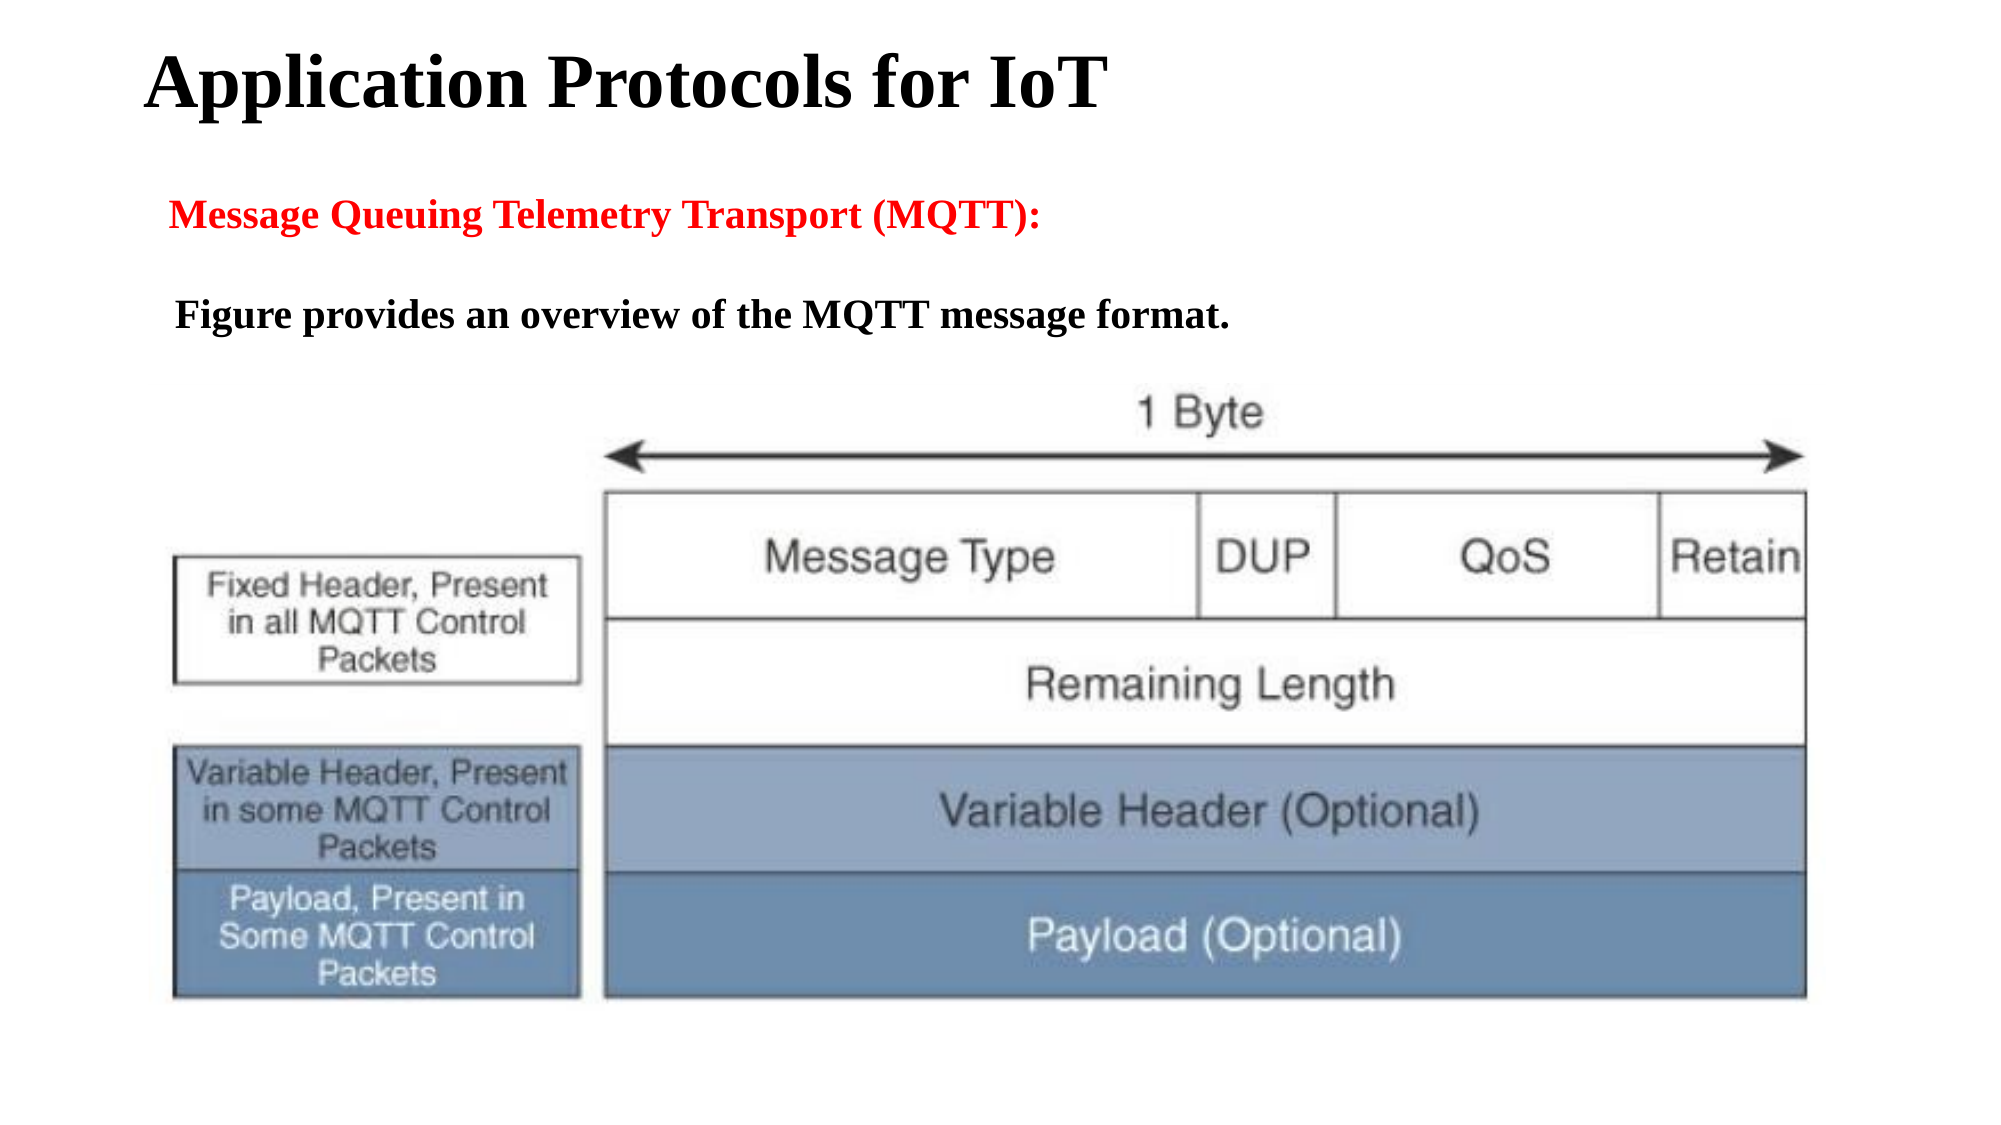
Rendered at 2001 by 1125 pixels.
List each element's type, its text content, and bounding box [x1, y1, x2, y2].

list Message Queuing Telemetry Transport (MQTT): Figure provides an overview of the MQTT message format. [151, 154, 1917, 1079]
title Application Protocols for IoT [126, 22, 1852, 131]
text_box [148, 383, 1826, 1011]
